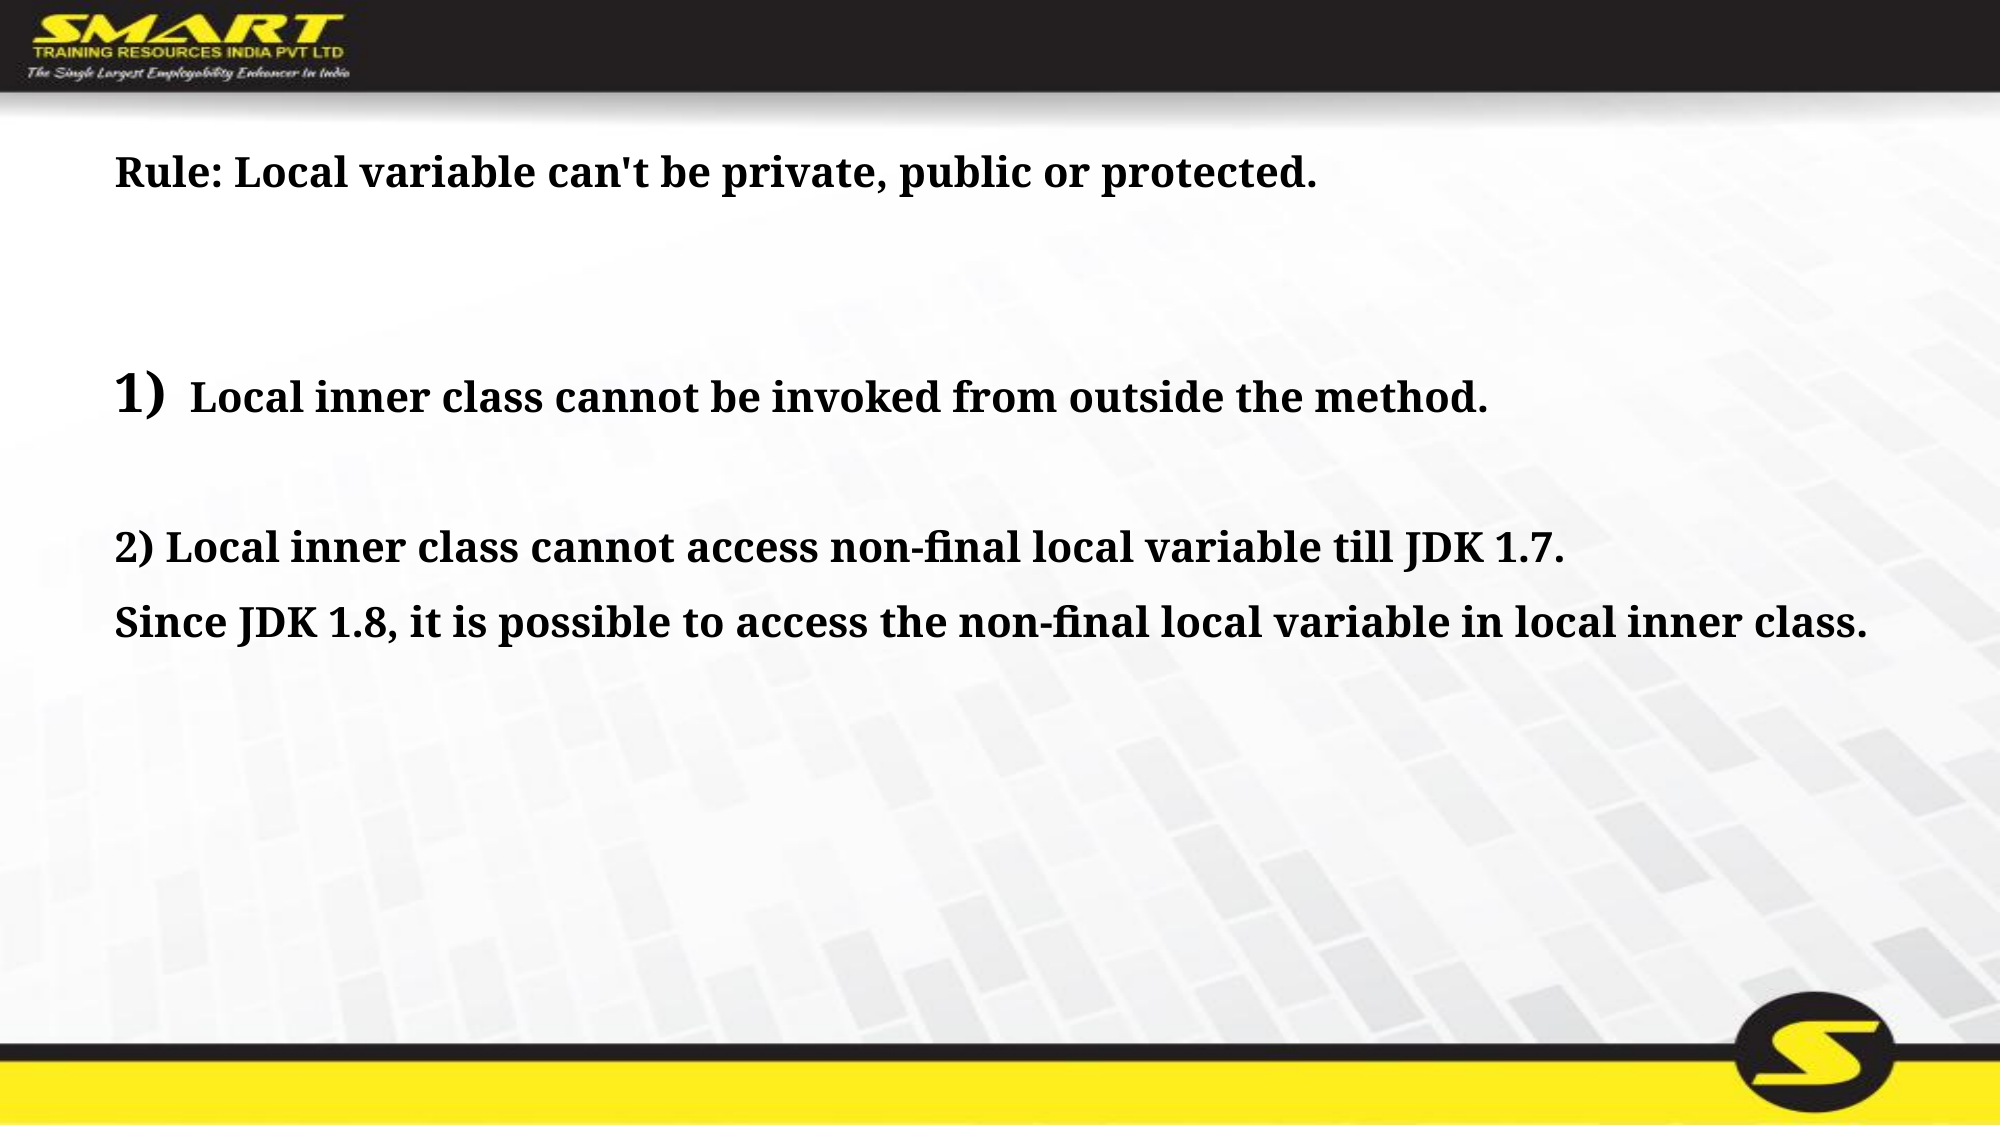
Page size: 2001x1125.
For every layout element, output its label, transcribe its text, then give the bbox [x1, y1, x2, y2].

list Rule: Local variable can't be private, public or protected. Local inner class cannot be invoked from outside the method. 2) Local inner class cannot access non-final local variable till JDK 1.7. Since JDK 1.8, it is possible to access the non-final local variable in local inner class. [99, 113, 1900, 980]
picture [0, 0, 2000, 1125]
